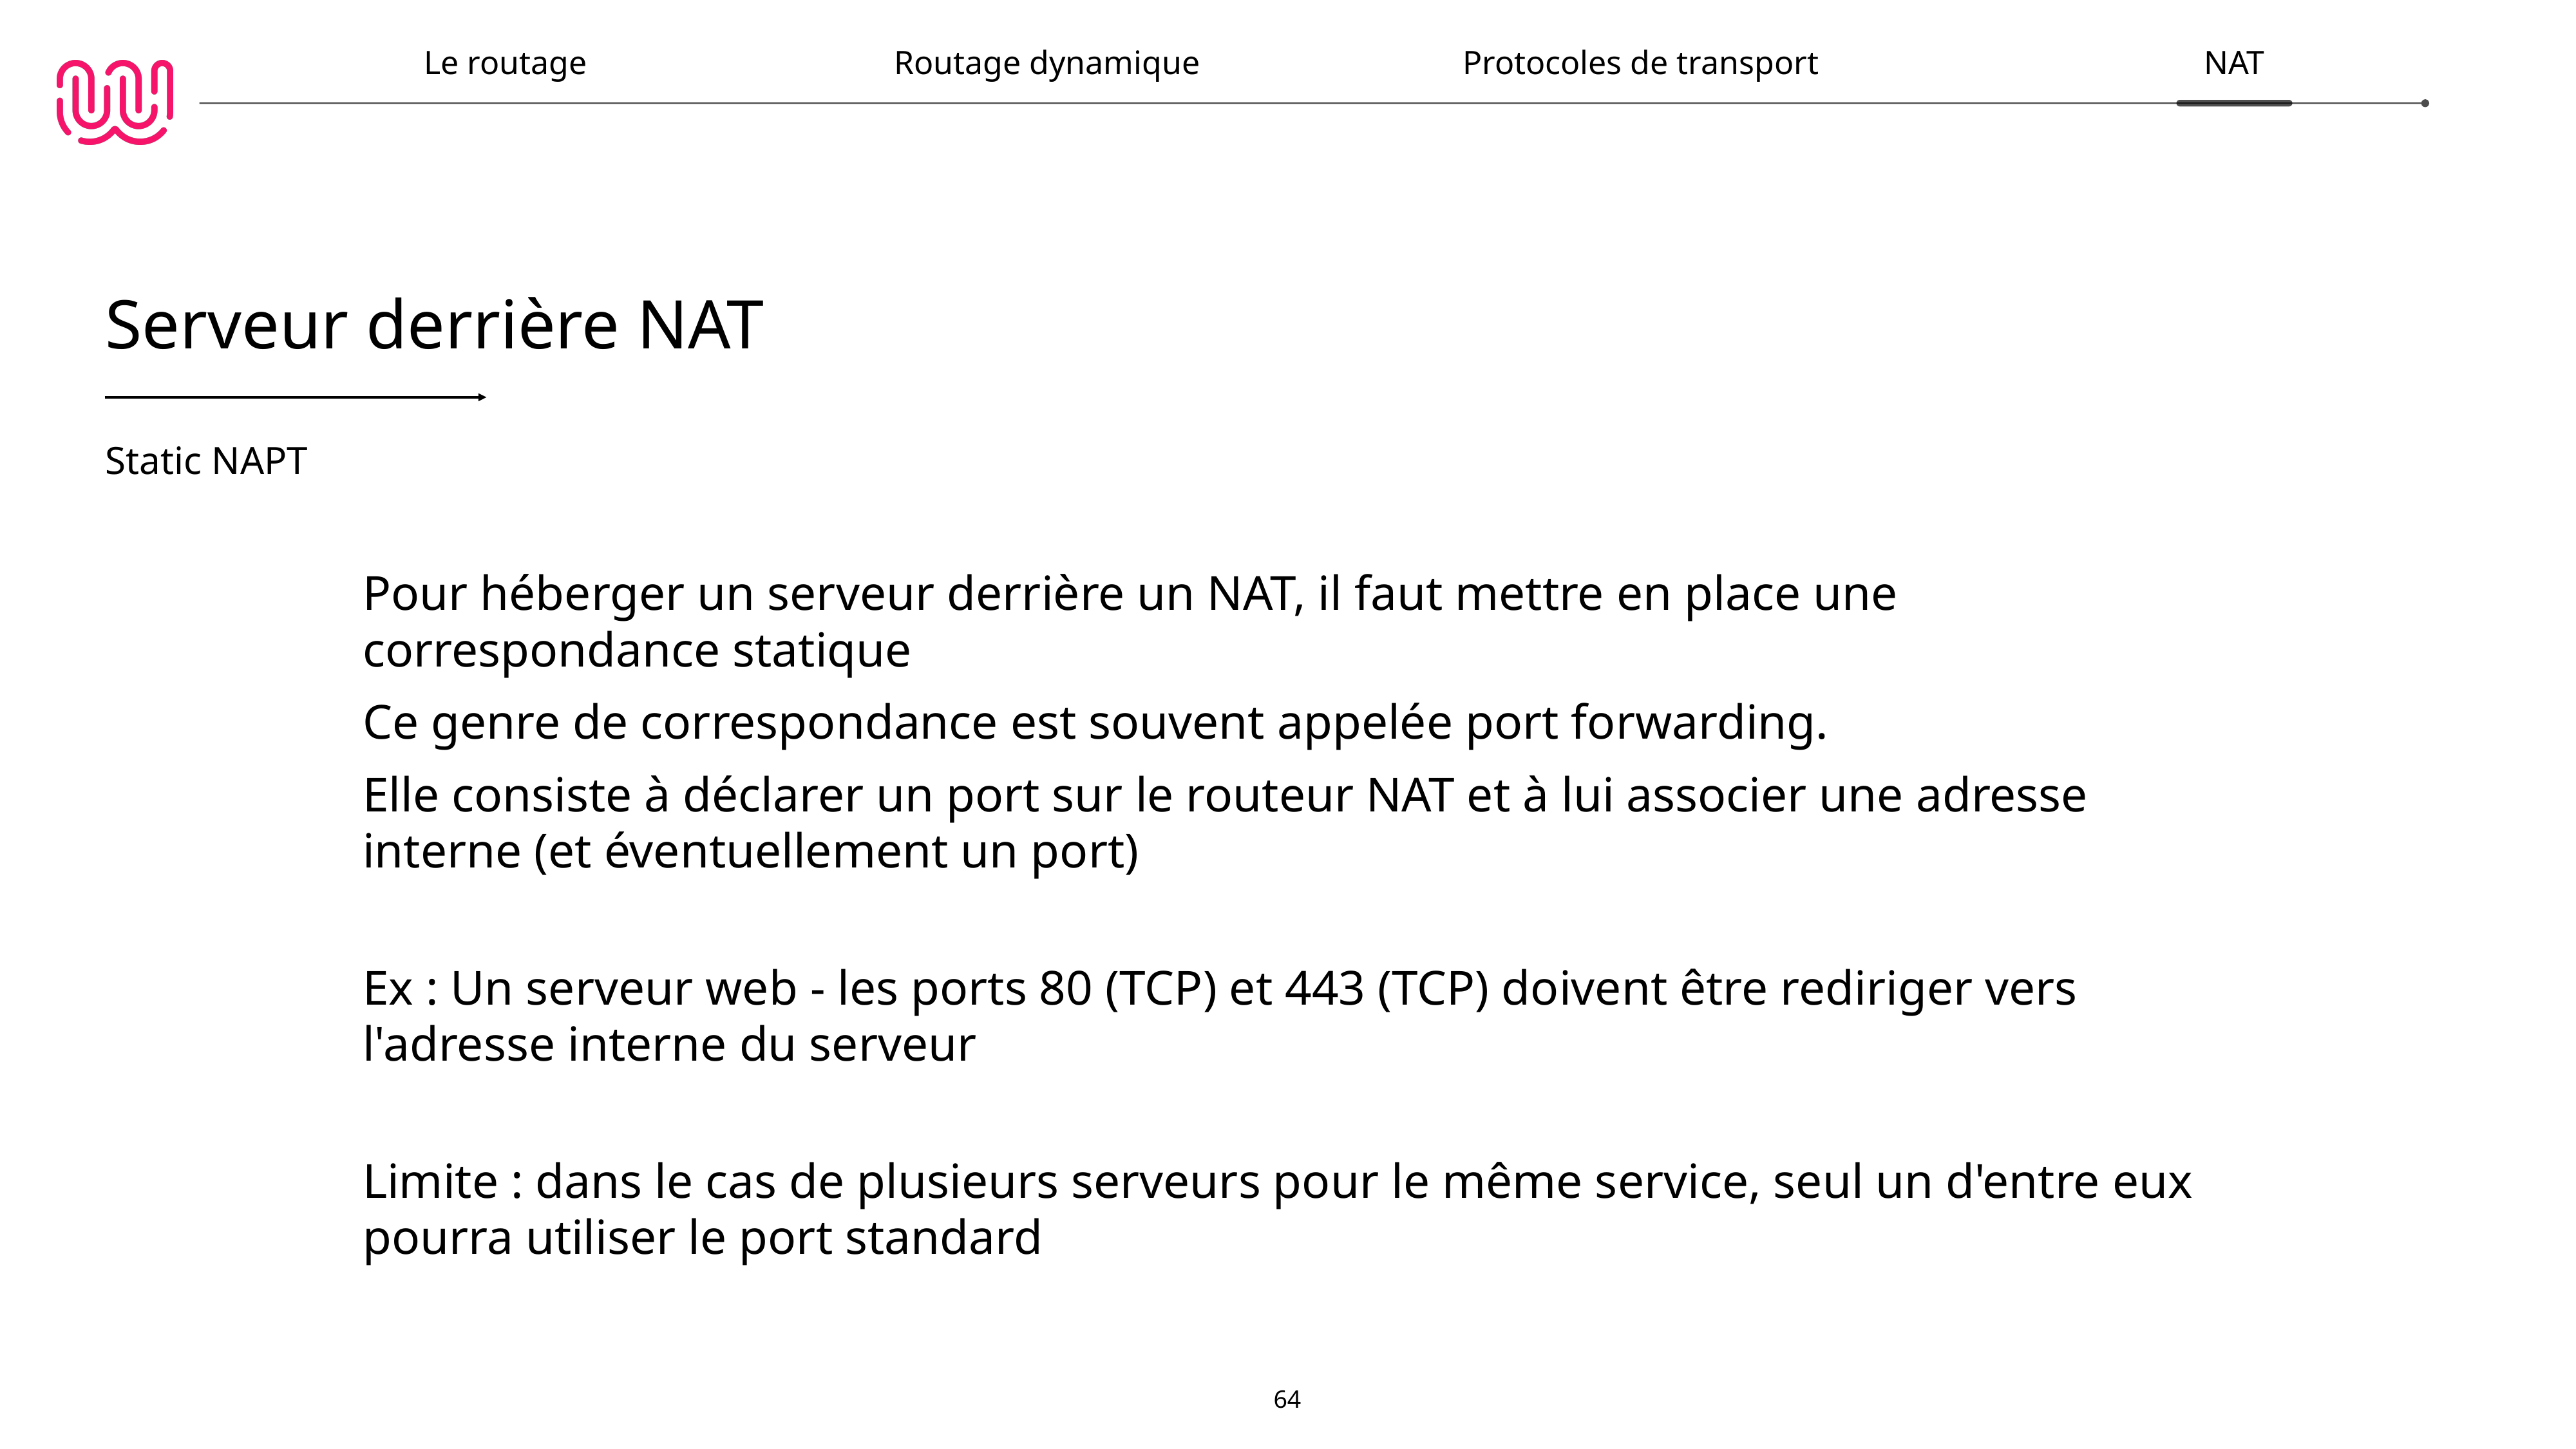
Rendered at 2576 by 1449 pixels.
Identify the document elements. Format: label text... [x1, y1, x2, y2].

text_box Routage dynamique [856, 37, 1238, 86]
text_box Serveur derrière NAT [100, 276, 871, 368]
picture [57, 60, 173, 146]
text_box Pour héberger un serveur derrière un NAT, il faut mettre en place une correspondance statique Ce genre de correspondance est souvent appelée port forwarding. Elle consiste à déclarer un port sur le routeur NAT et à lui associer une adresse interne (et éventuellement un port) Ex : Un serveur web - les ports 80 (TCP) et 443 (TCP) doivent être rediriger vers l'adresse interne du serveur Limite : dans le cas de plusieurs serveurs pour le même service, seul un d'entre eux pourra utiliser le port standard [353, 520, 2223, 1307]
text_box Protocoles de transport [1387, 37, 1895, 86]
text_box [2176, 104, 2293, 107]
text_box [2176, 100, 2293, 103]
slide_number ‹#› [1267, 1307, 1307, 1423]
text_box NAT [2043, 37, 2425, 86]
text_box Static NAPT [100, 431, 354, 488]
text_box Le routage [303, 37, 708, 86]
